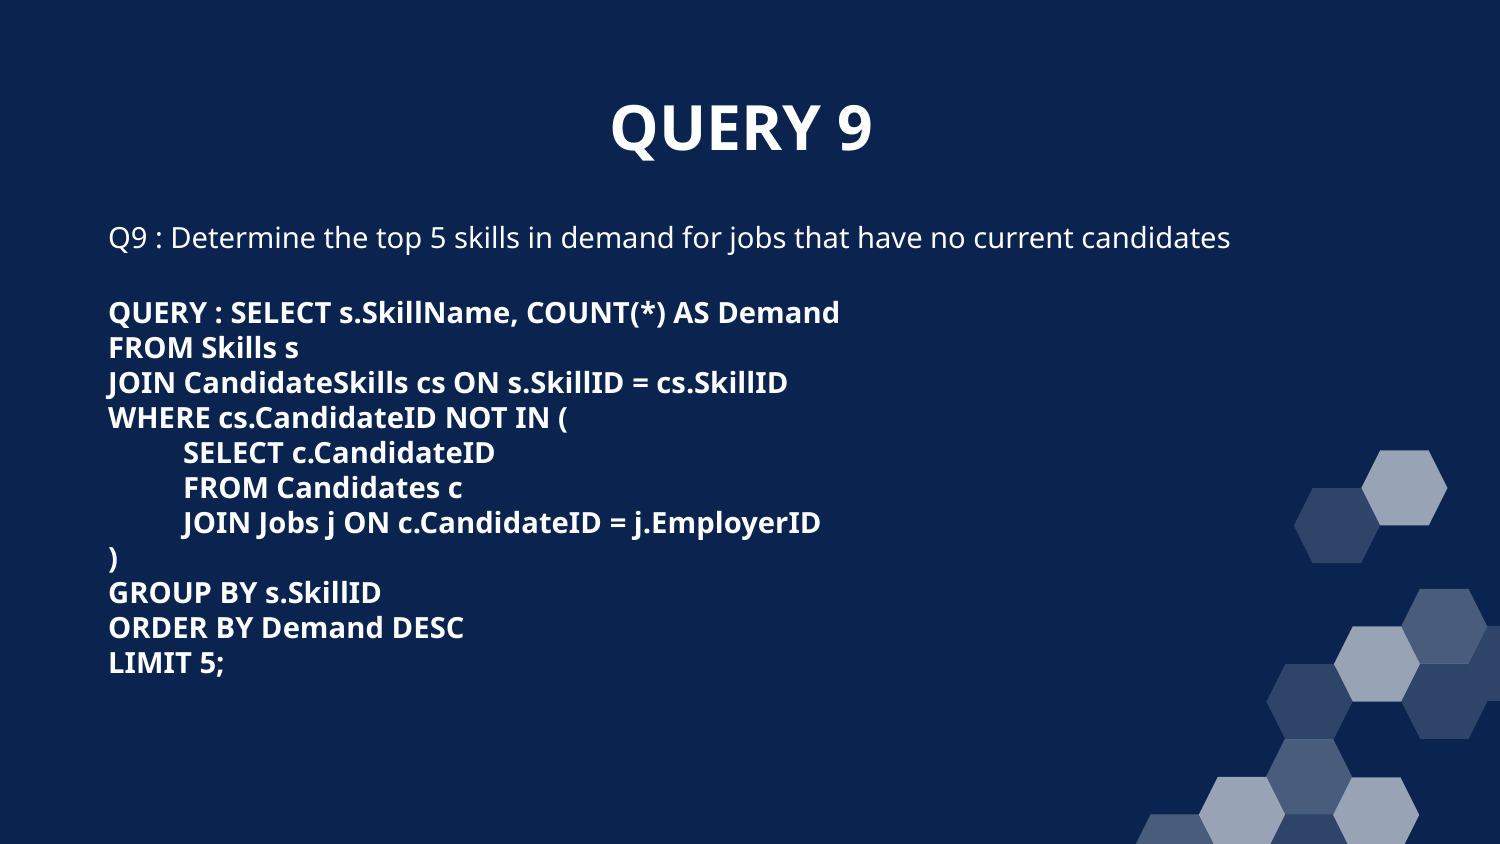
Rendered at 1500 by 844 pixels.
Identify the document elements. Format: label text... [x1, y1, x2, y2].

list Q9 : Determine the top 5 skills in demand for jobs that have no current candidates QUERY : SELECT s.SkillName, COUNT(*) AS Demand FROM Skills s JOIN CandidateSkills cs ON s.SkillID = cs.SkillID WHERE cs.CandidateID NOT IN ( SELECT c.CandidateID FROM Candidates c JOIN Jobs j ON c.CandidateID = j.EmployerID ) GROUP BY s.SkillID ORDER BY Demand DESC LIMIT 5; [93, 199, 1382, 820]
title QUERY 9 [118, 72, 1382, 167]
